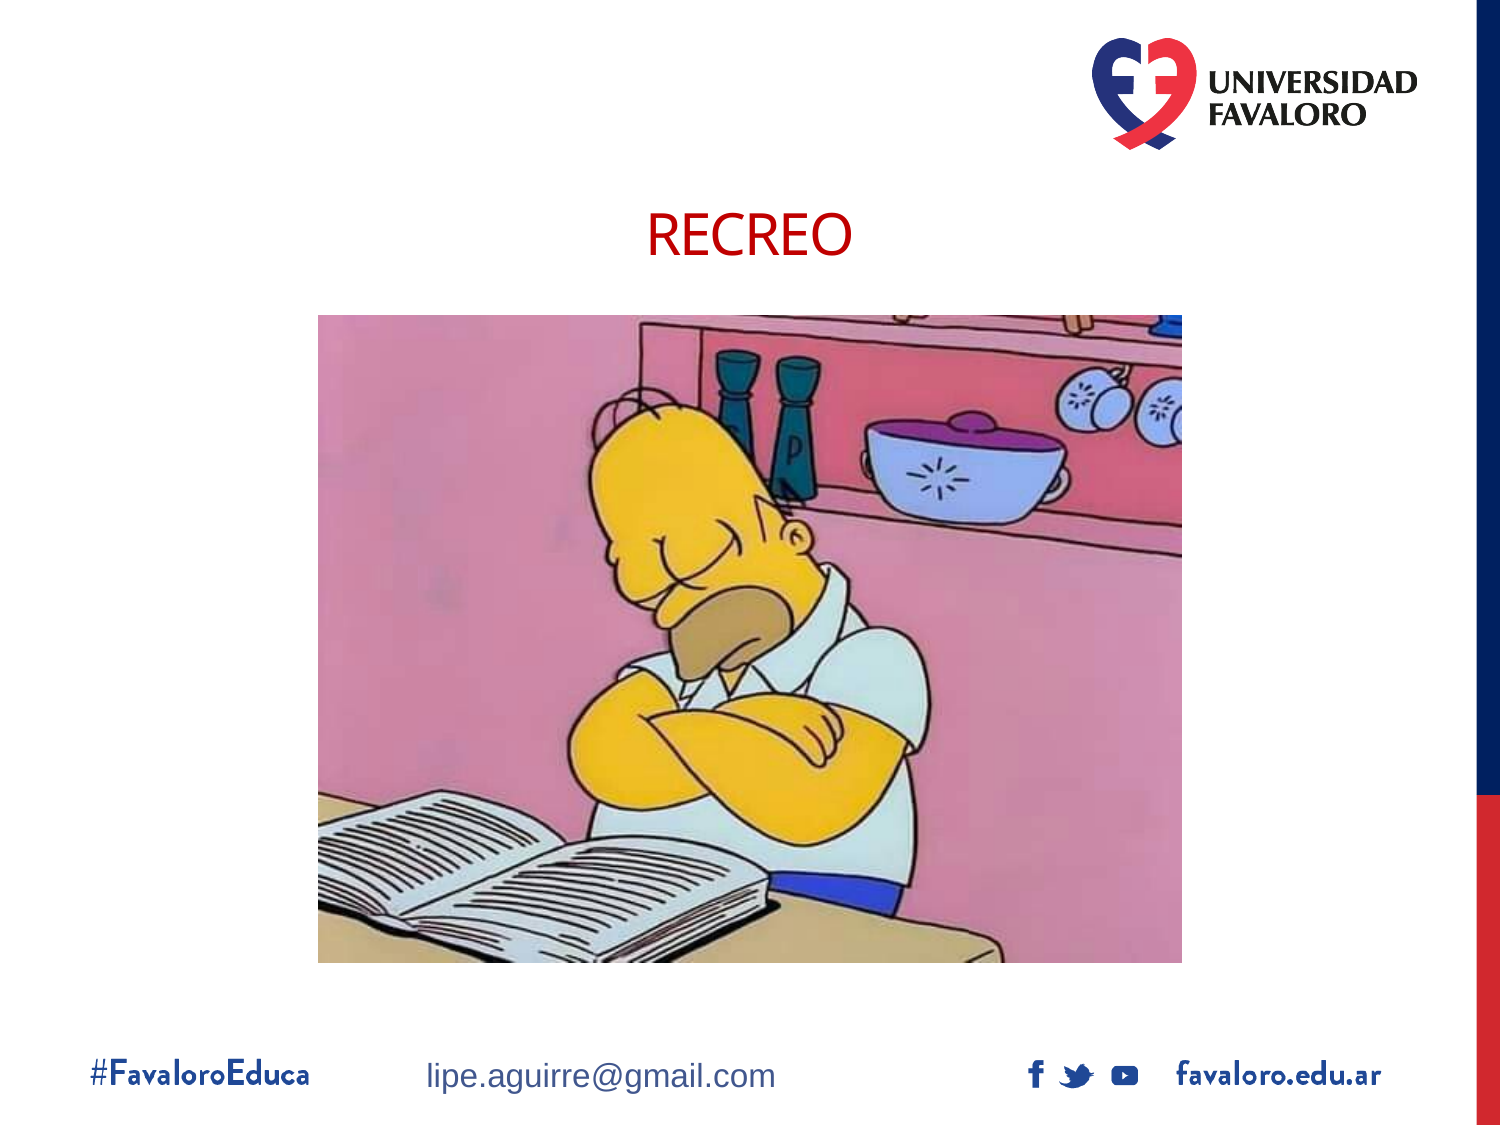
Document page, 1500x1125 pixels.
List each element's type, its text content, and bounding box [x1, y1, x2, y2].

picture [1092, 38, 1417, 150]
picture [1014, 1041, 1388, 1100]
title recreo [111, 162, 1388, 304]
picture [318, 315, 1182, 963]
picture [76, 1035, 322, 1106]
text_box lipe.aguirre@gmail.com [418, 1046, 785, 1102]
